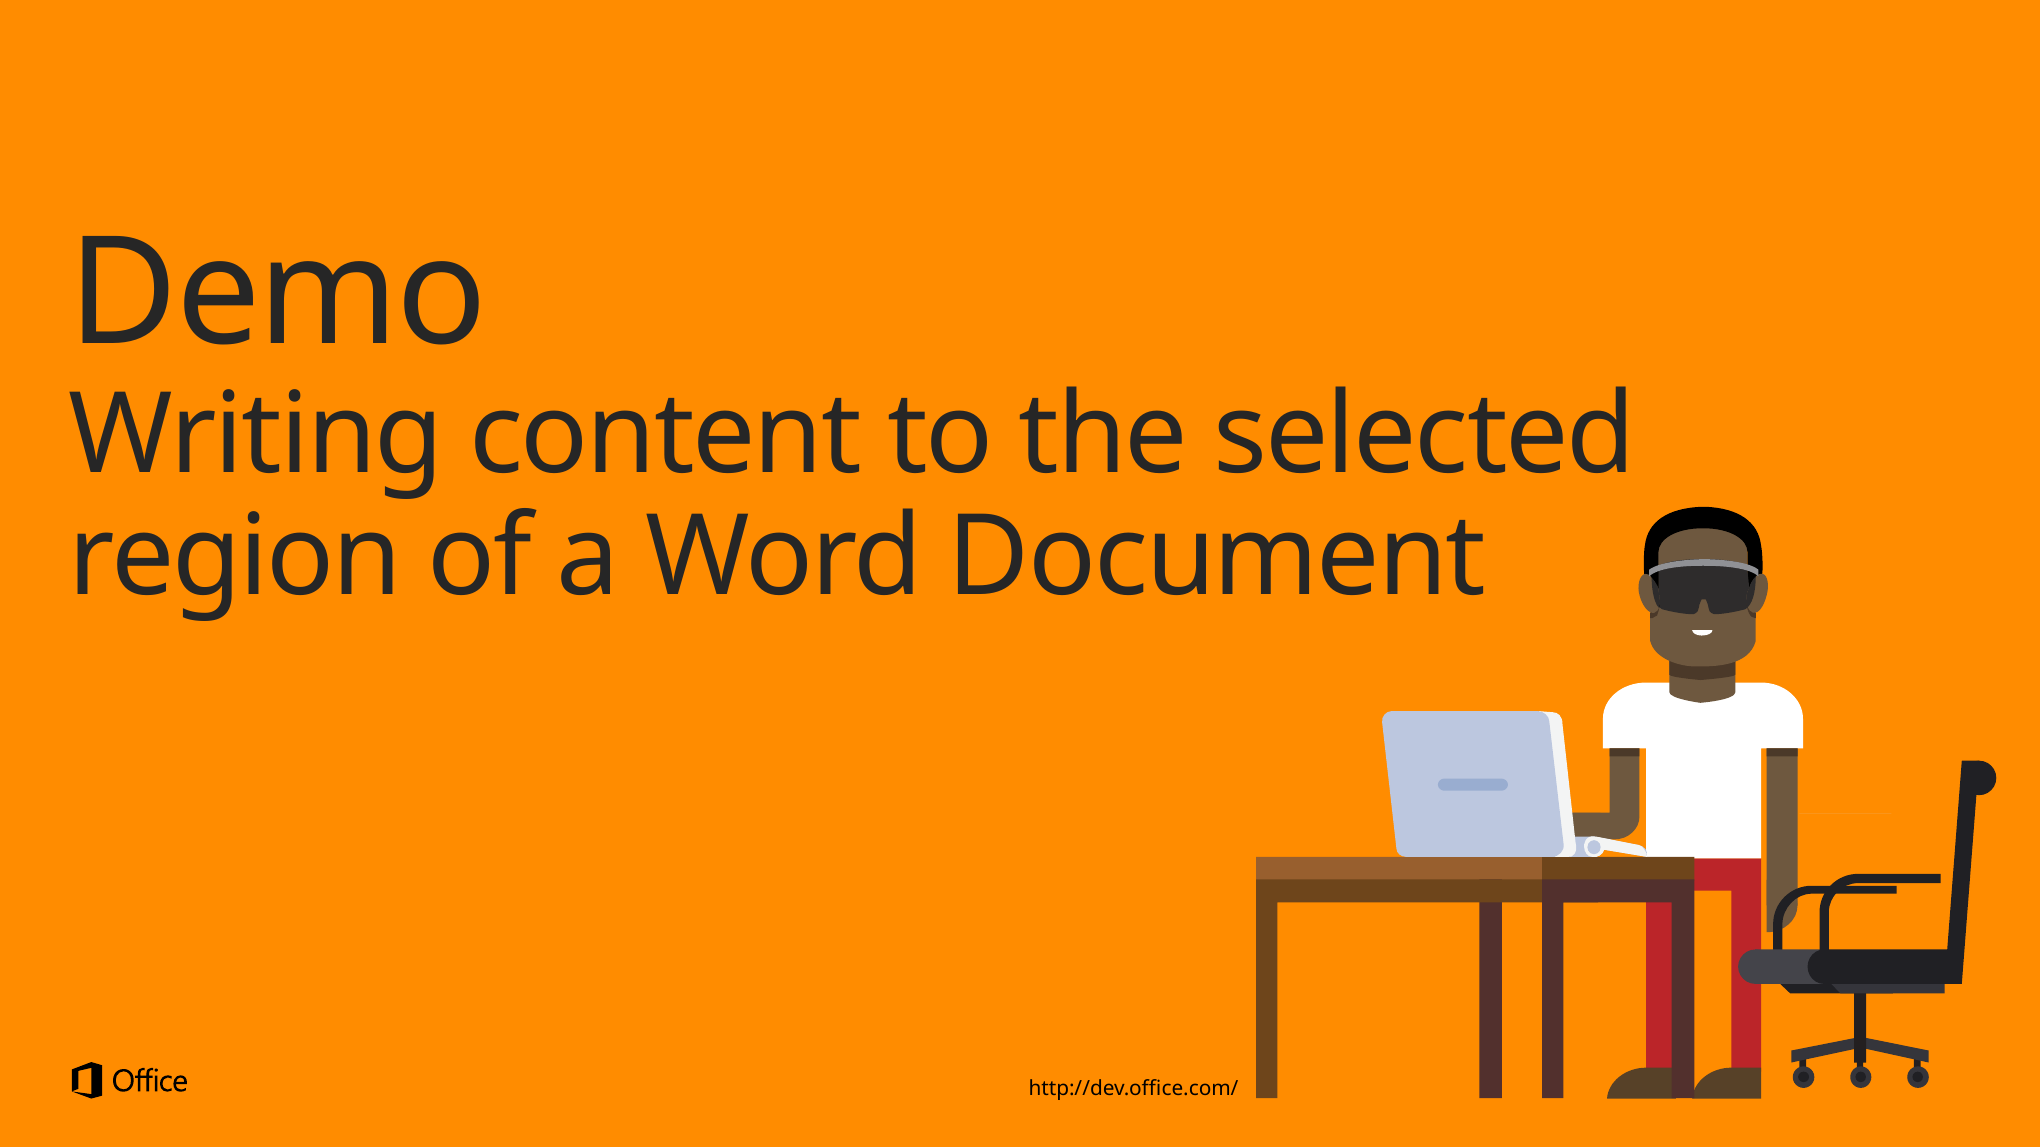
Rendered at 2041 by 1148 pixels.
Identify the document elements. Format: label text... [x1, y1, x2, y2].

title Demo Writing content to the selected region of a Word Document [45, 198, 1695, 638]
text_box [1255, 506, 1997, 1099]
